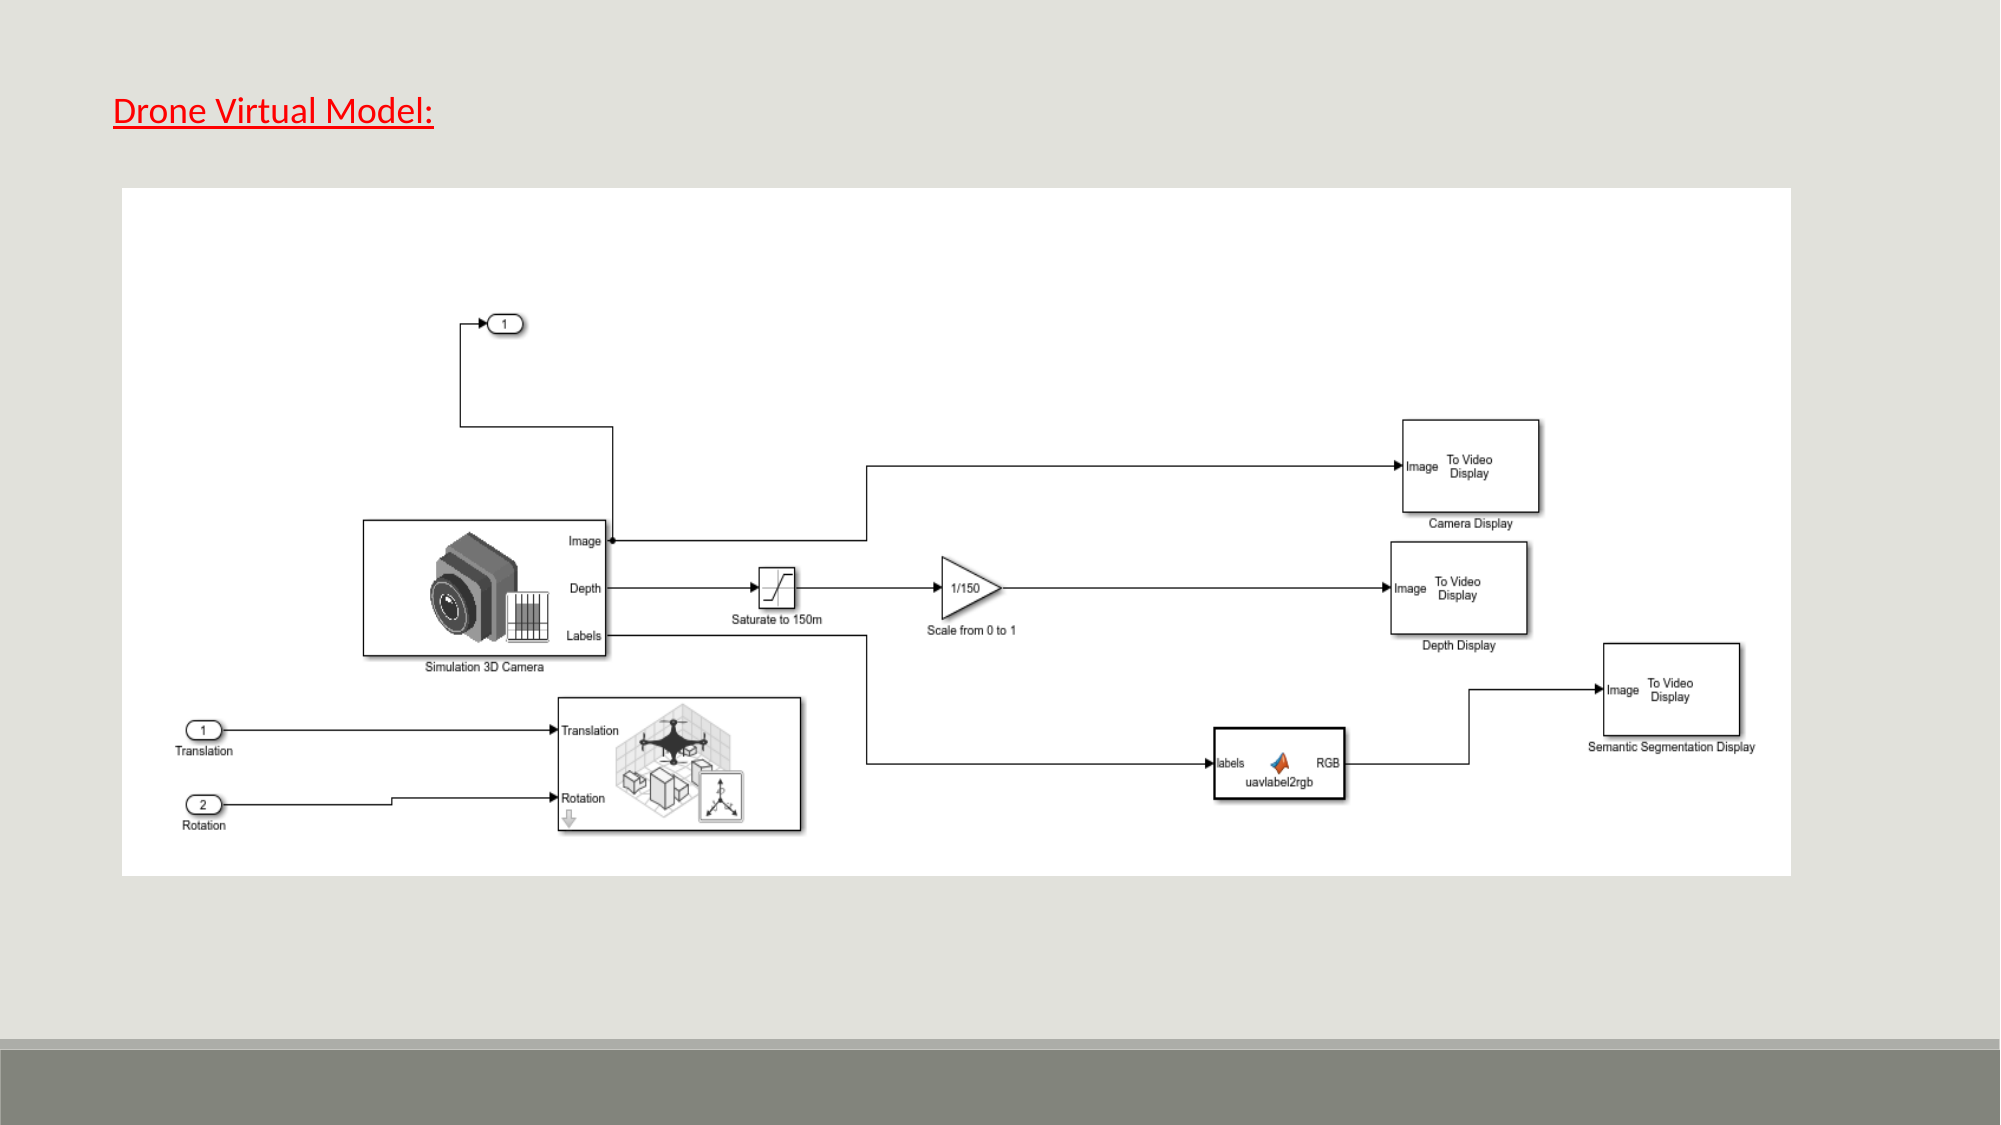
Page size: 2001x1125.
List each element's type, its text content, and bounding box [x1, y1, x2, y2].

text_box Drone Virtual Model: [98, 78, 560, 139]
picture [122, 188, 1791, 877]
